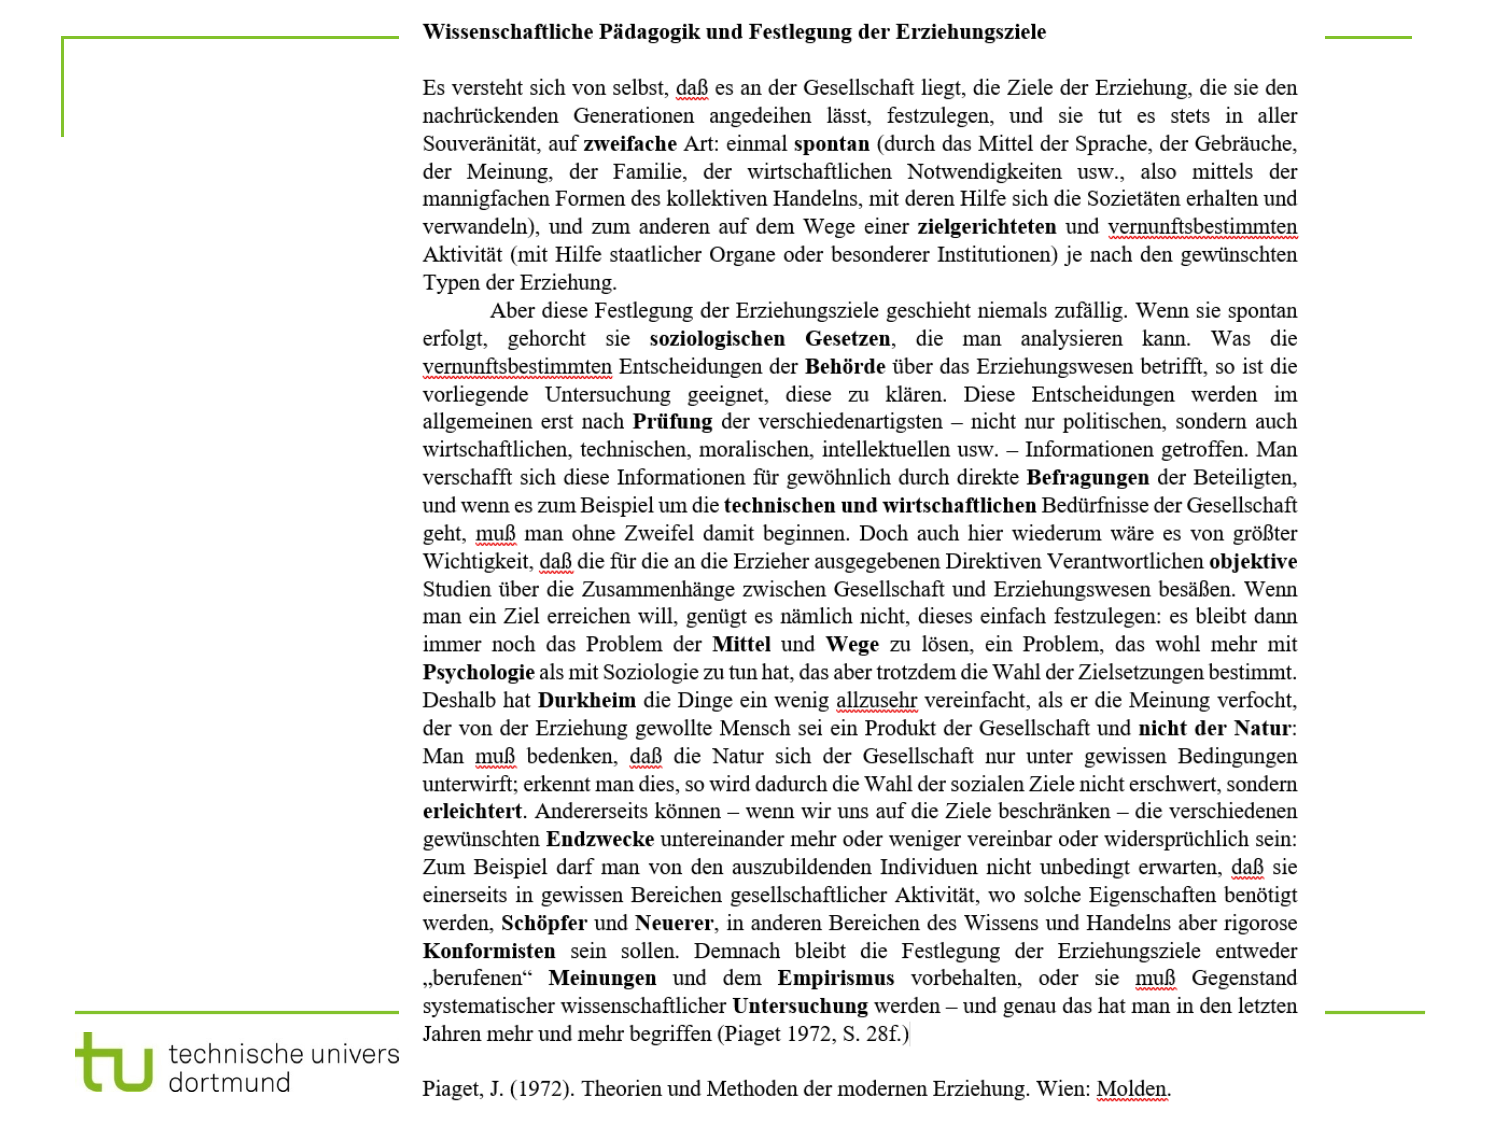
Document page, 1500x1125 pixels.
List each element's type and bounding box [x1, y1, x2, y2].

picture [75, 12, 1325, 1125]
